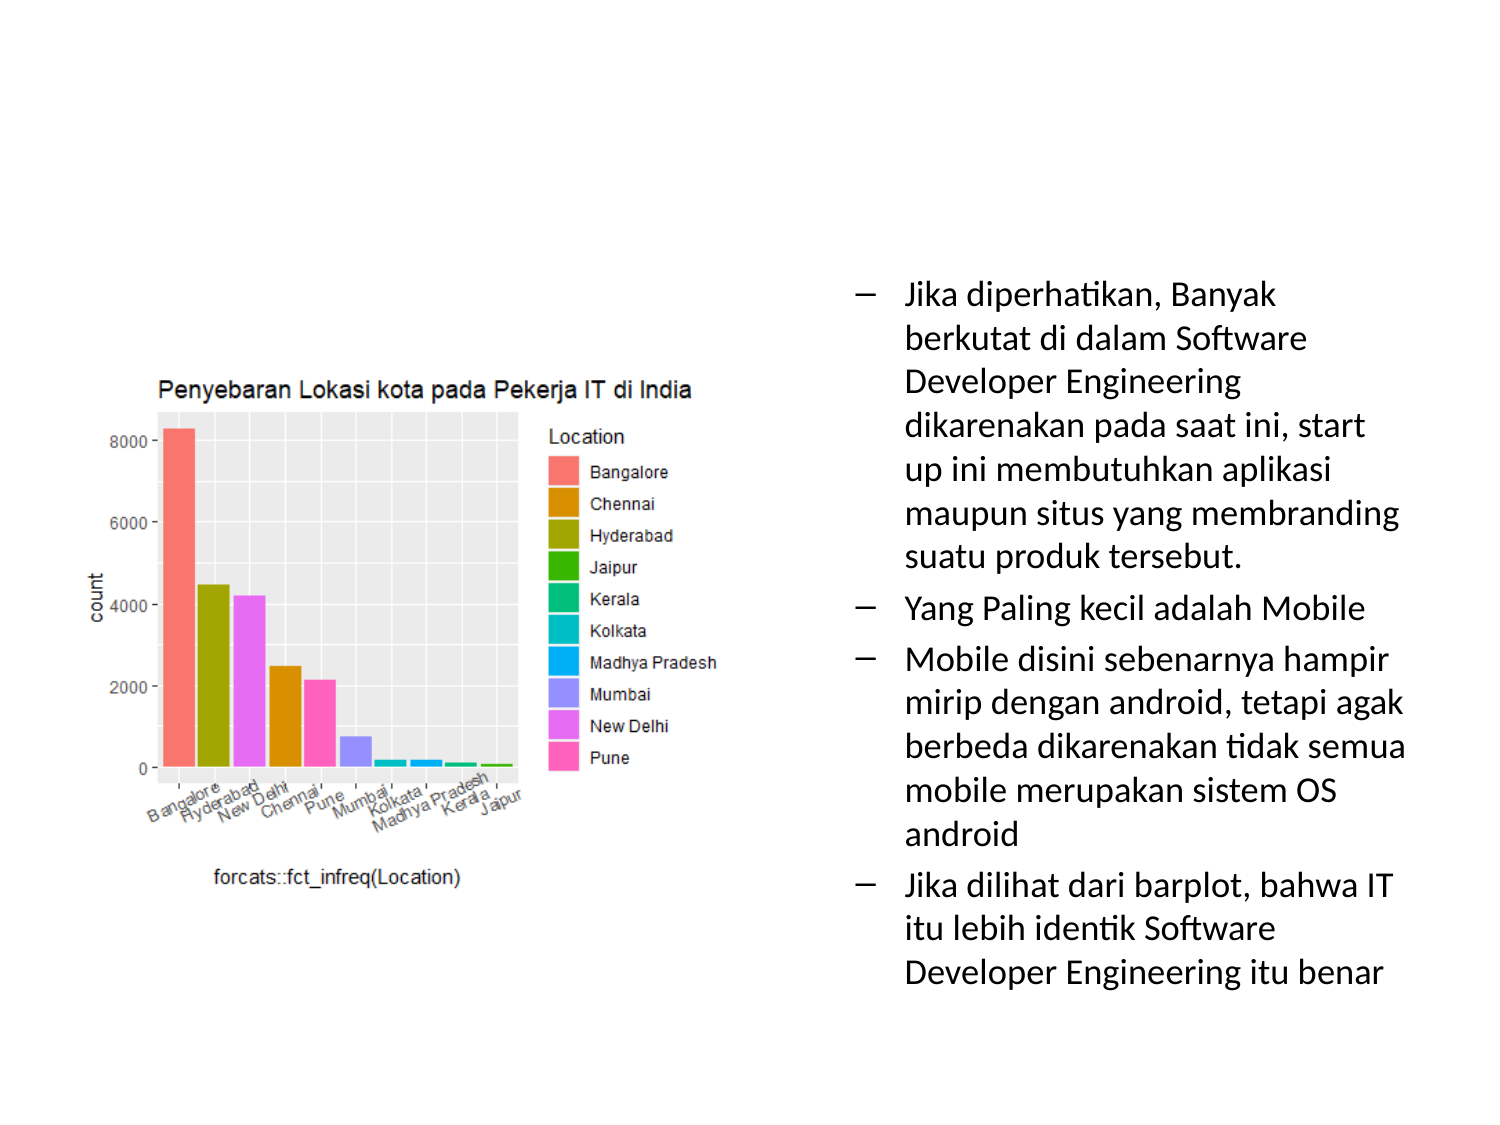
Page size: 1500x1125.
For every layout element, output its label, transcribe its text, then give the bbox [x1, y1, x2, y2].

picture [74, 368, 738, 899]
list Jika diperhatikan, Banyak berkutat di dalam Software Developer Engineering dikarenakan pada saat ini, start up ini membutuhkan aplikasi maupun situs yang membranding suatu produk tersebut. Yang Paling kecil adalah Mobile Mobile disini sebenarnya hampir mirip dengan android, tetapi agak berbeda dikarenakan tidak semua mobile merupakan sistem OS android Jika dilihat dari barplot, bahwa IT itu lebih identik Software Developer Engineering itu benar [762, 262, 1425, 1005]
